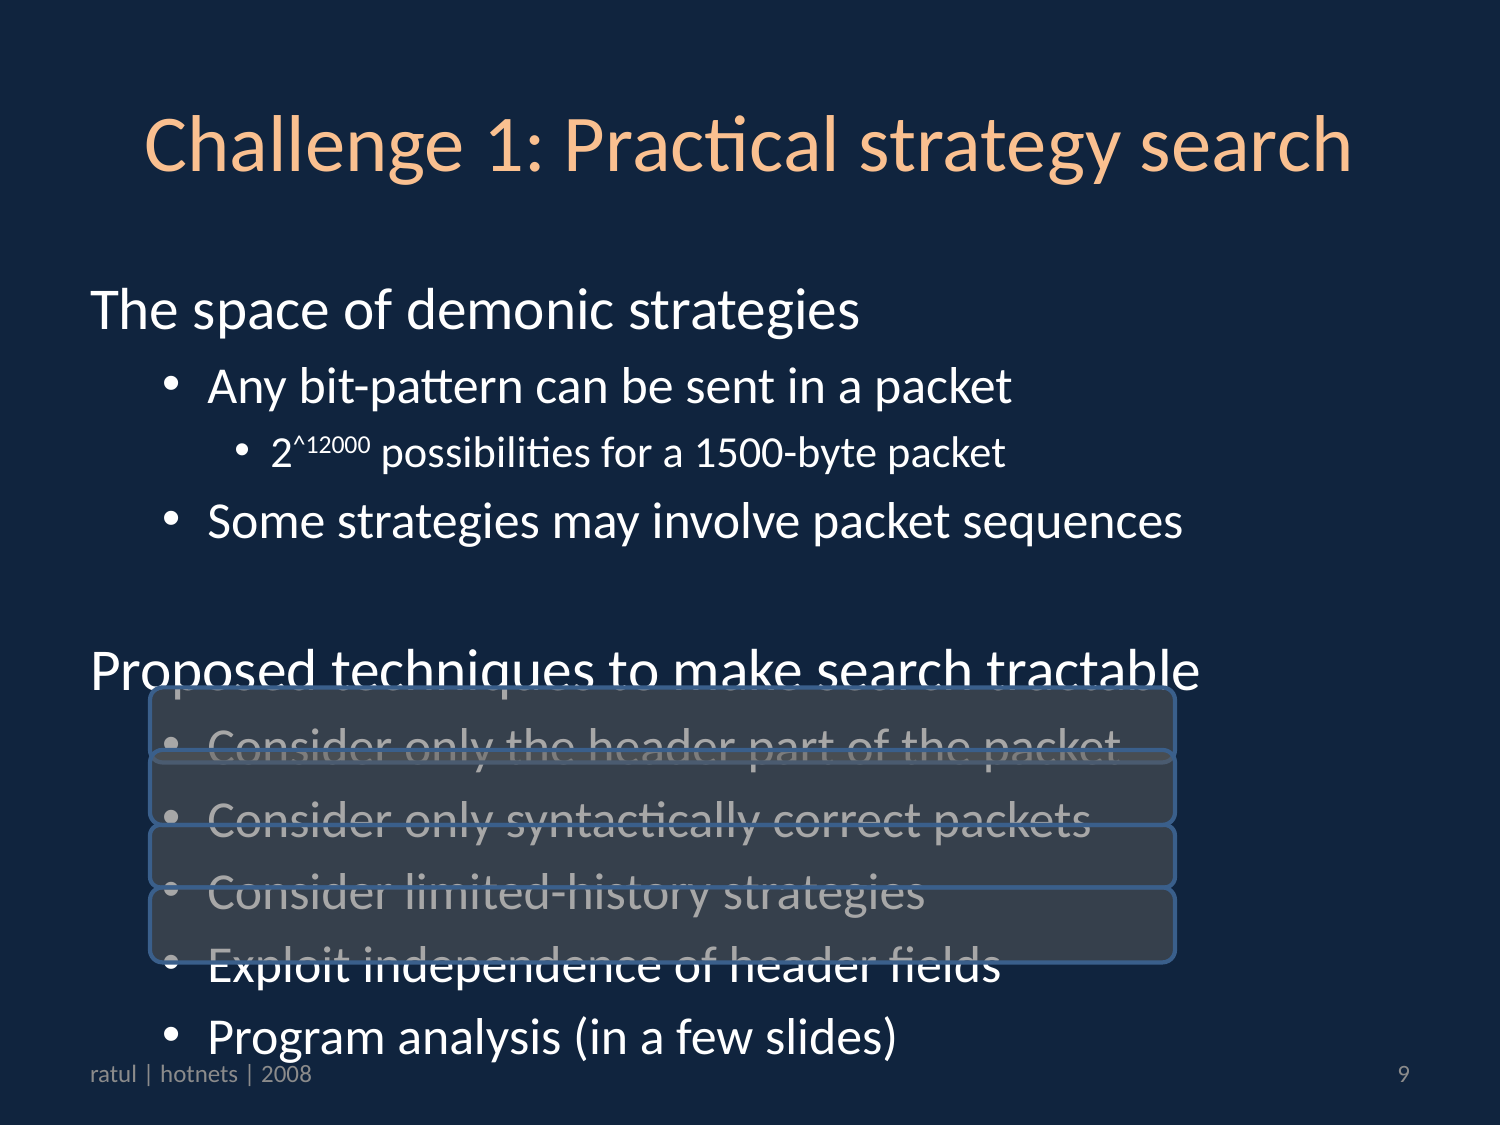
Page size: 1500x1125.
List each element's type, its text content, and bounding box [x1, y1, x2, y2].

slide_number ratul | hotnets | 2008 [75, 1042, 425, 1103]
title Challenge 1: Practical strategy search [75, 45, 1425, 233]
slide_number 9 [1074, 1042, 1425, 1103]
list The space of demonic strategies Any bit-pattern can be sent in a packet 2^12000 possibilities for a 1500-byte packet Some strategies may involve packet sequences Proposed techniques to make search tractable Consider only the header part of the packet Consider only syntactically correct packets Consider limited-history strategies Exploit independence of header fields Program analysis (in a few slides) [75, 262, 1425, 1075]
text_box [147, 747, 1178, 824]
text_box [147, 685, 1178, 756]
text_box [147, 822, 1178, 888]
text_box [147, 885, 1178, 965]
